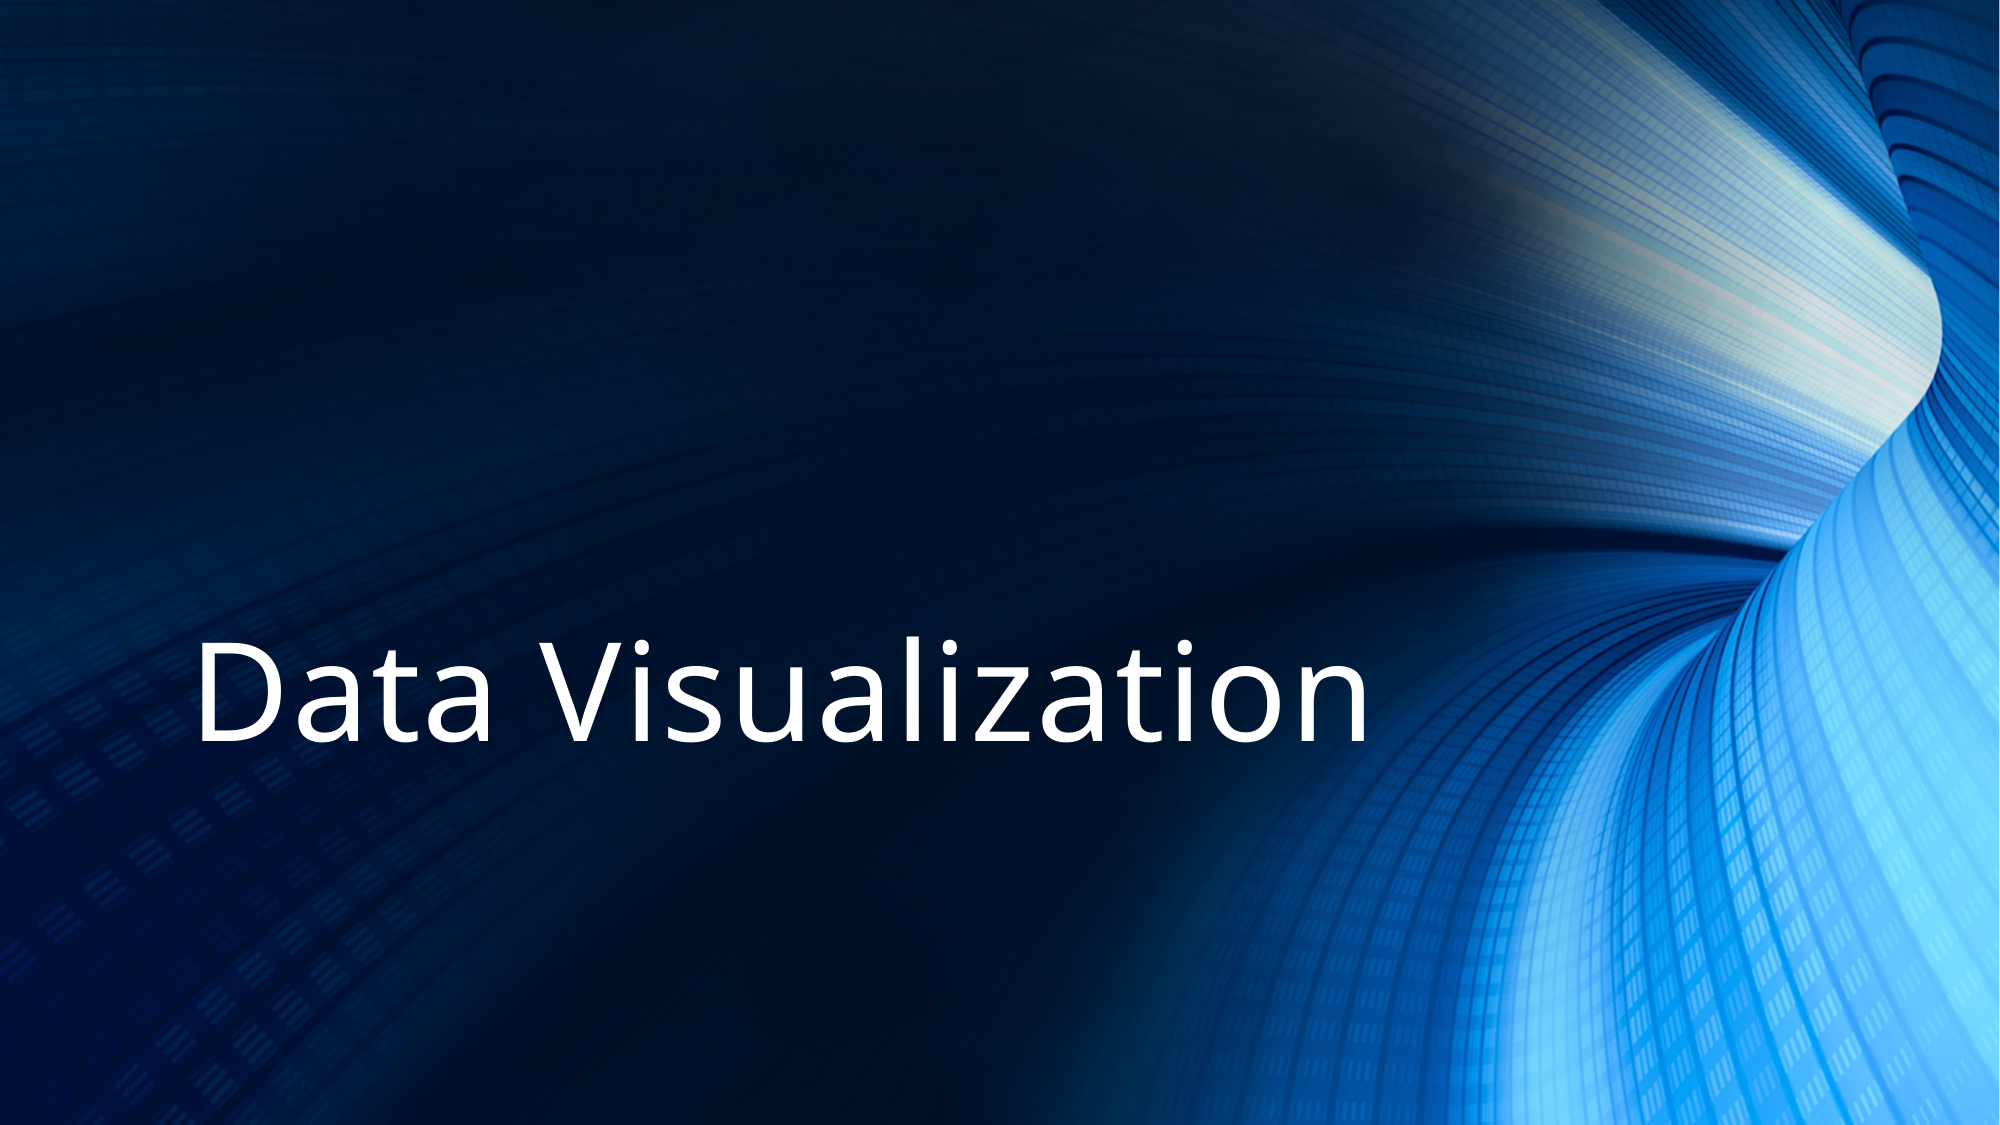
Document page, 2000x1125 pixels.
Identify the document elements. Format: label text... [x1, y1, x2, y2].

picture [0, 0, 2000, 1125]
title Data Visualization [174, 299, 1525, 775]
